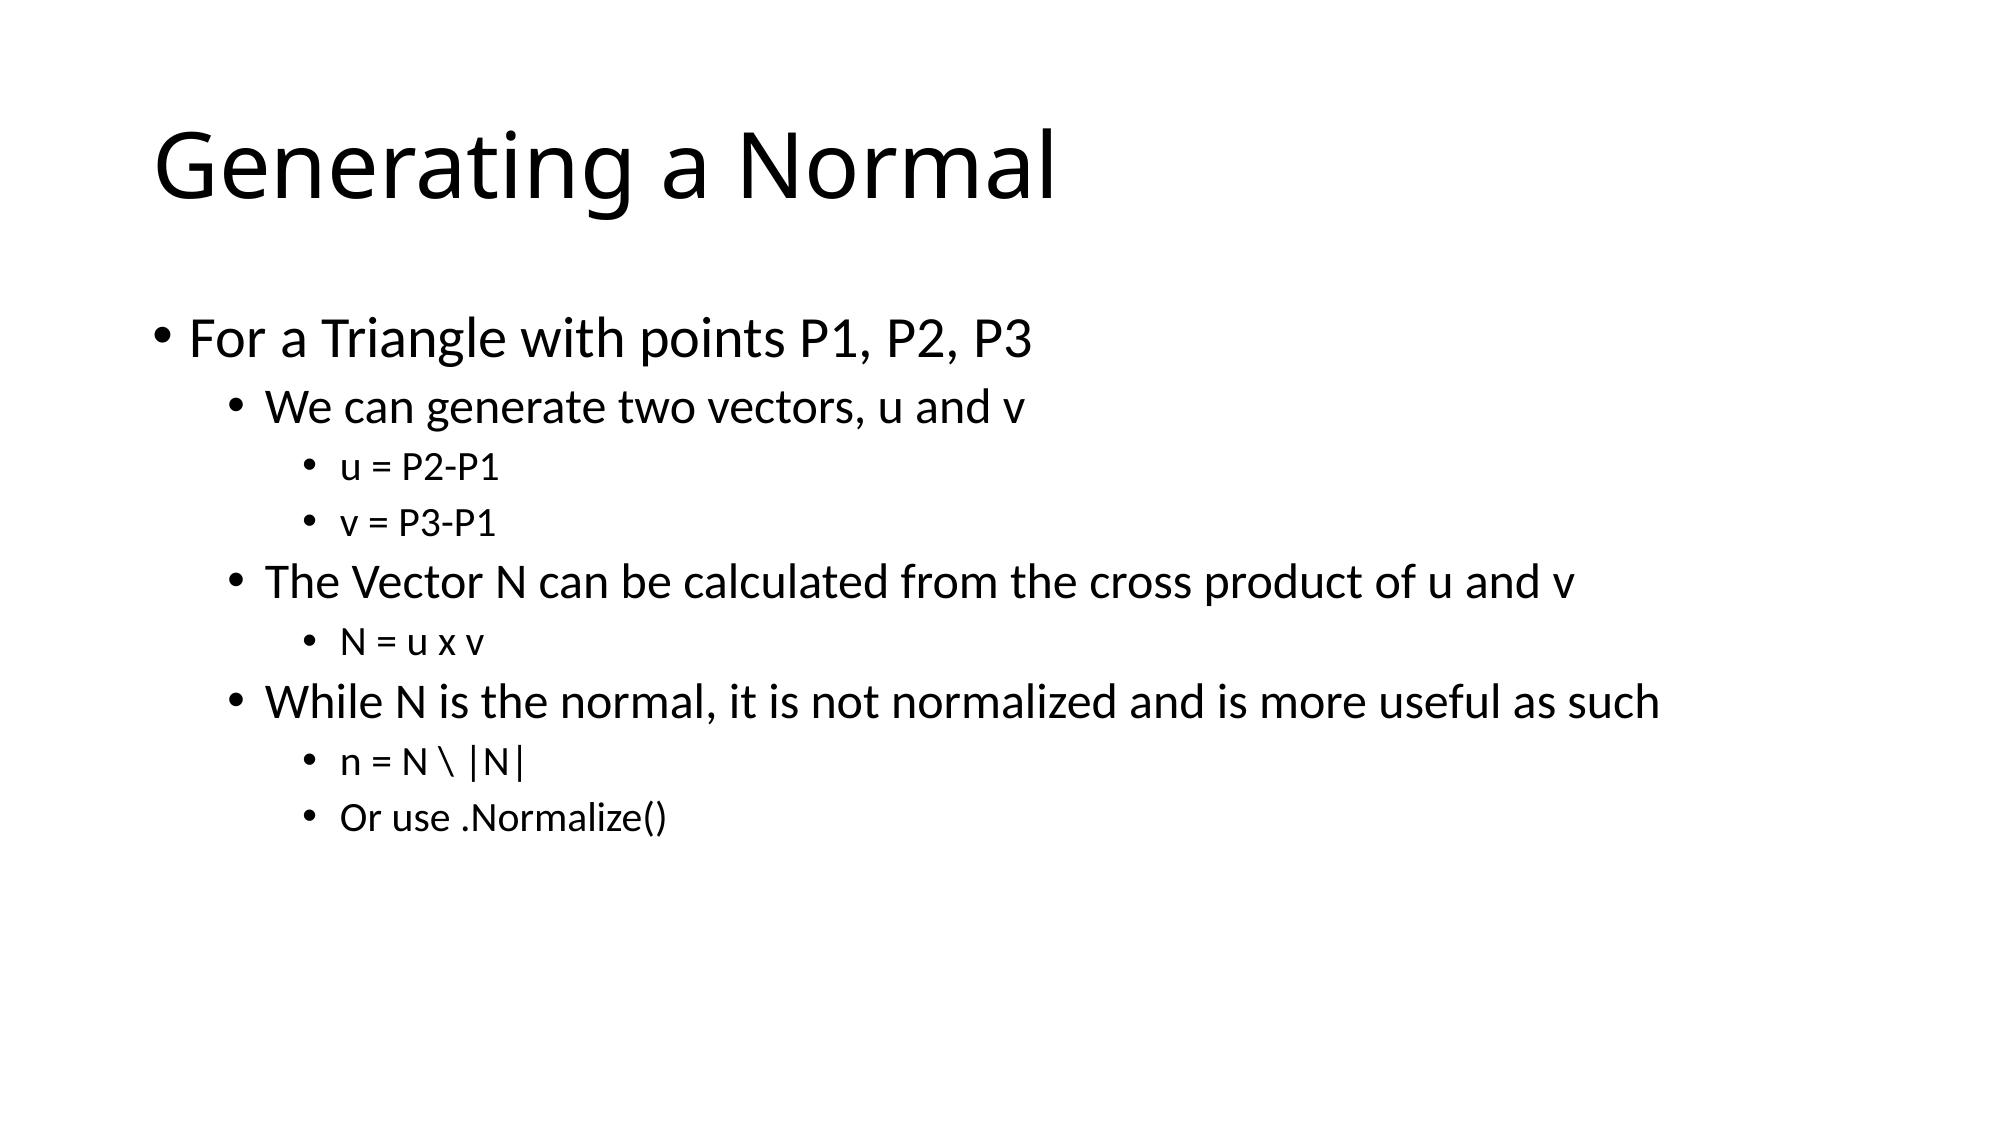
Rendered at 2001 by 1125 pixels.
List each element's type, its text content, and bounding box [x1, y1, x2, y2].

list For a Triangle with points P1, P2, P3 We can generate two vectors, u and v u = P2-P1 v = P3-P1 The Vector N can be calculated from the cross product of u and v N = u x v While N is the normal, it is not normalized and is more useful as such n = N \ |N| Or use .Normalize() [137, 299, 1863, 1014]
title Generating a Normal [137, 59, 1863, 278]
